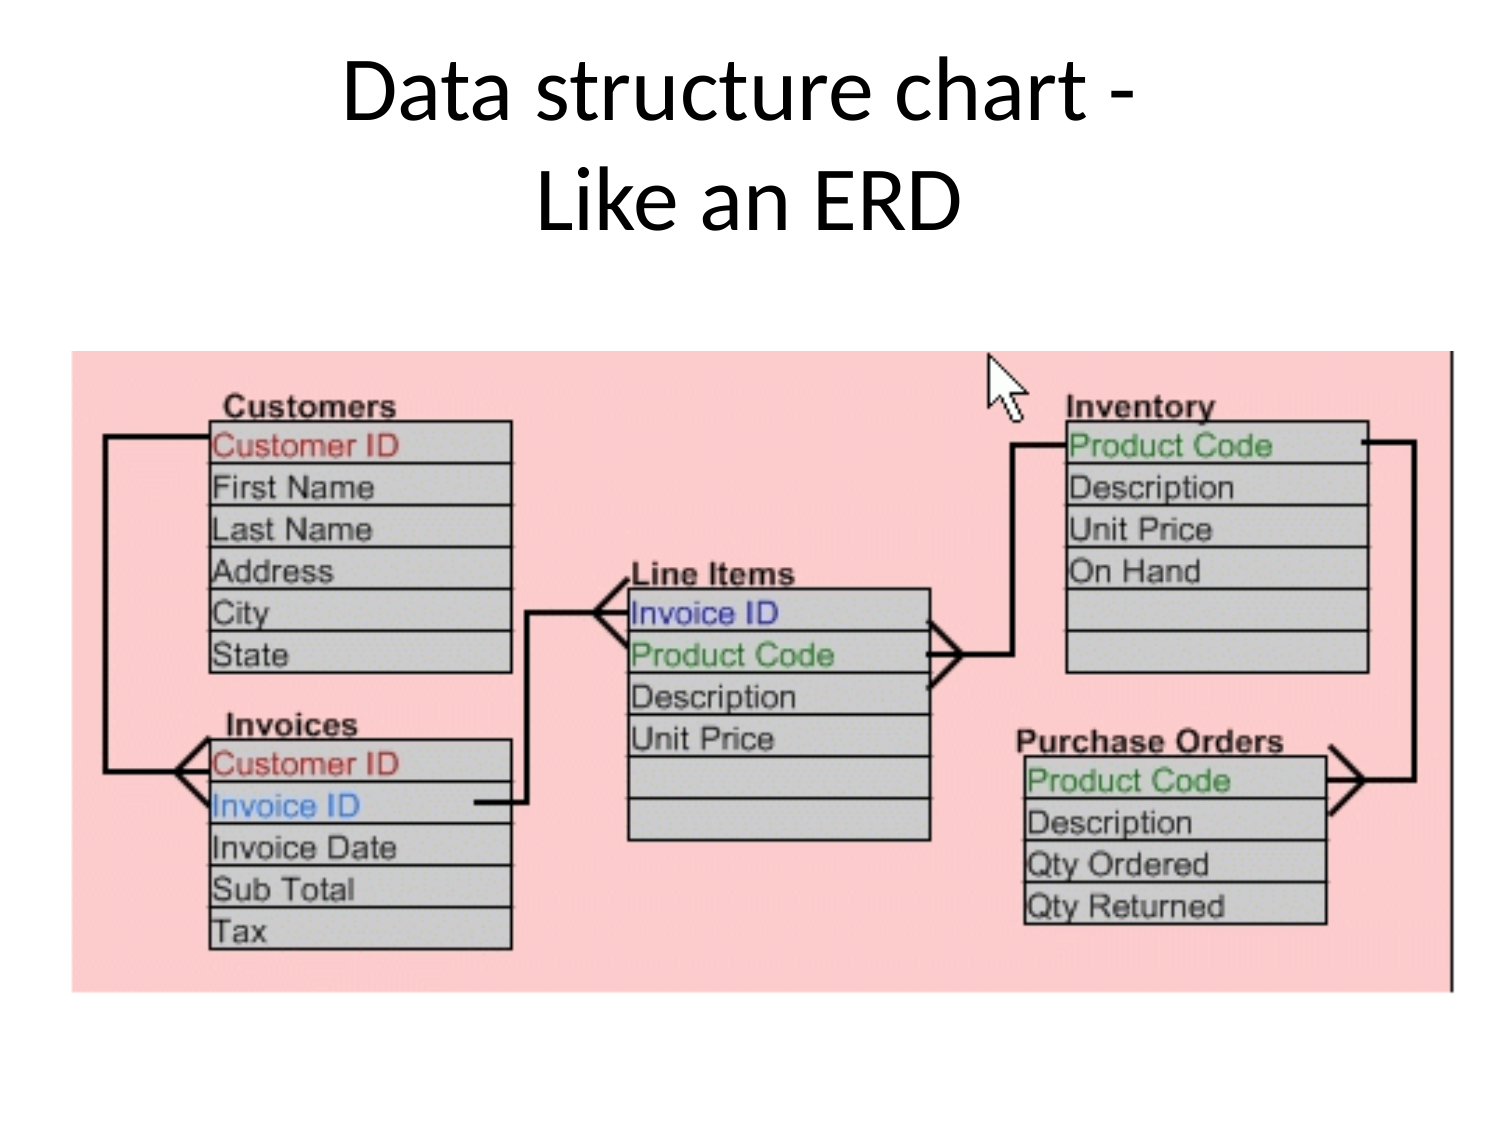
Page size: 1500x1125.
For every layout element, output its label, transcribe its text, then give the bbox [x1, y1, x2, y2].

title Data structure chart - Like an ERD [75, 45, 1425, 233]
picture [70, 351, 1457, 996]
